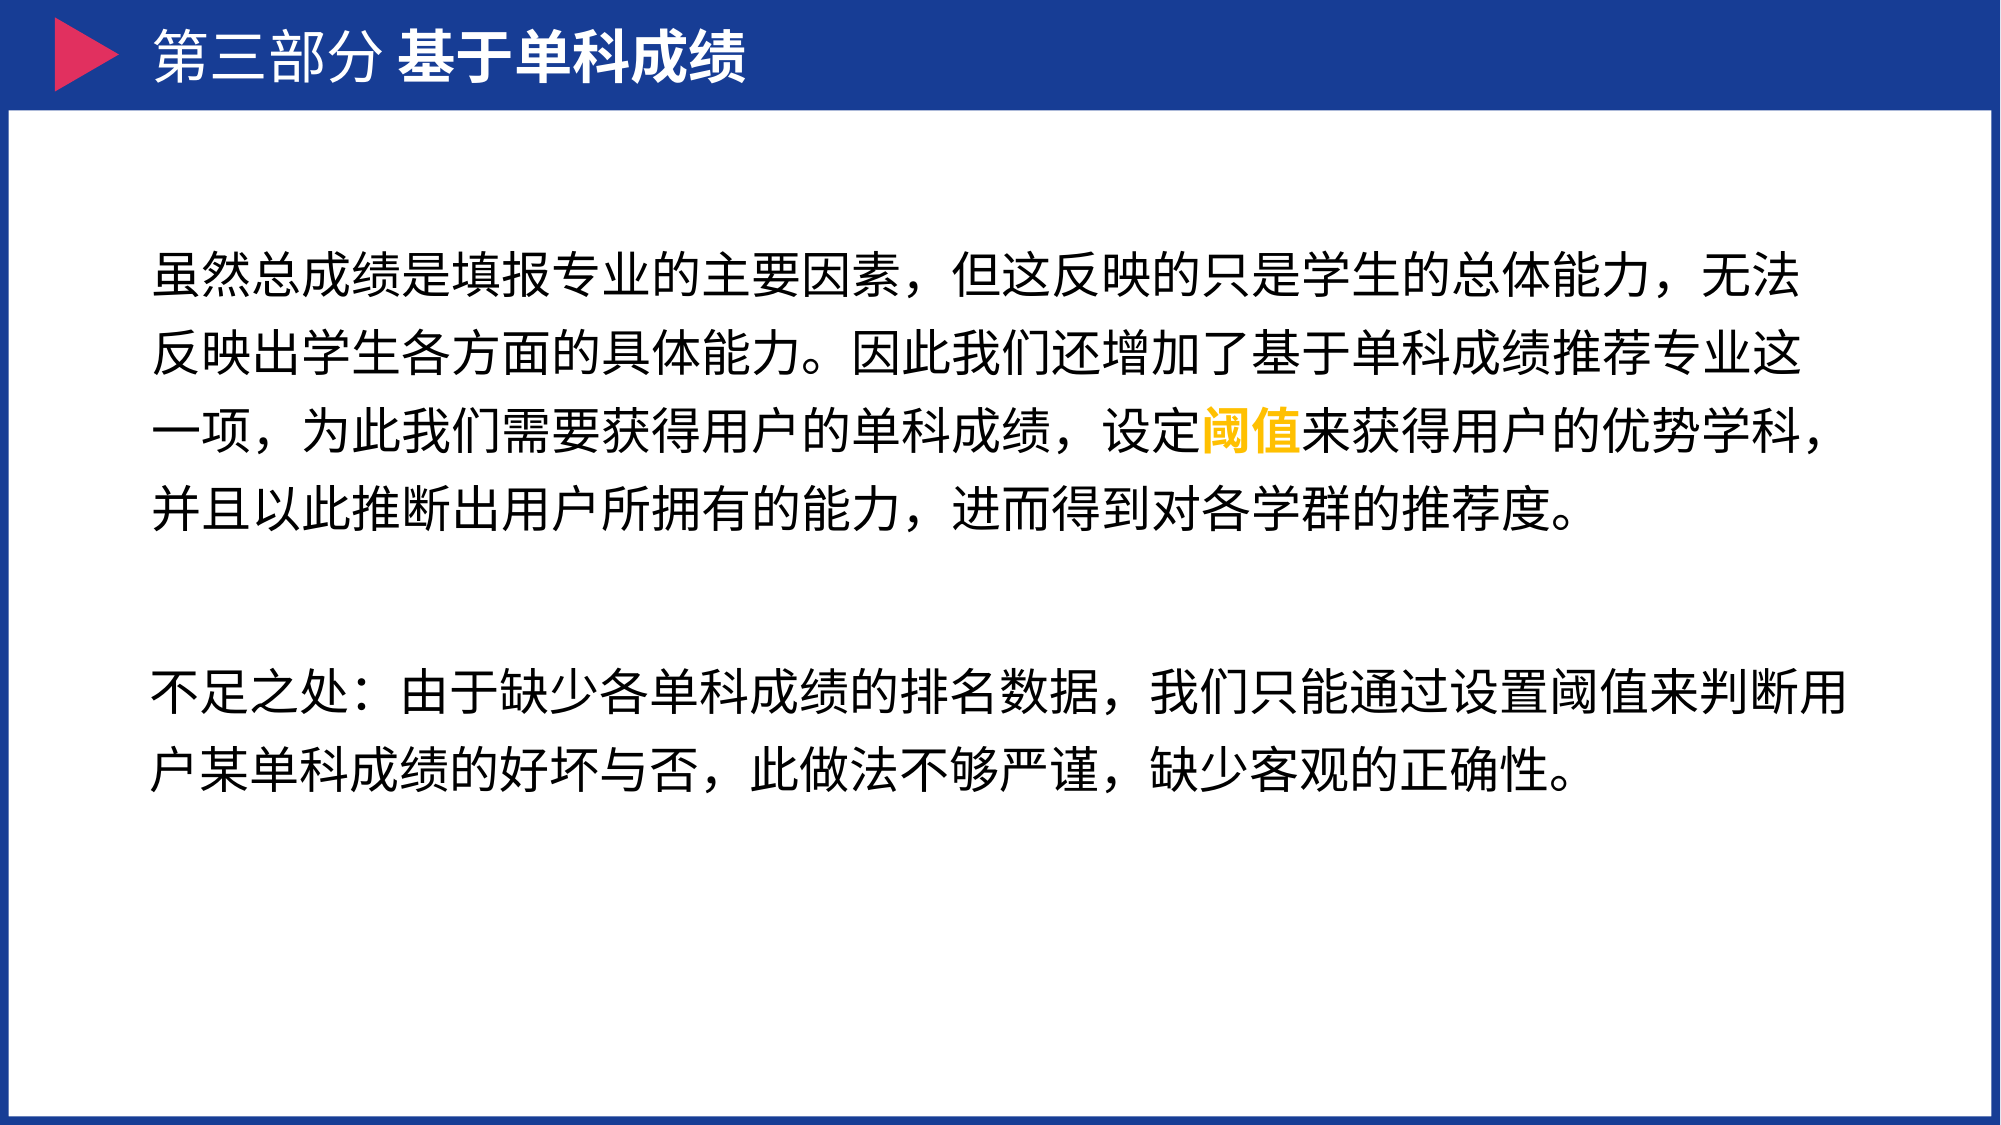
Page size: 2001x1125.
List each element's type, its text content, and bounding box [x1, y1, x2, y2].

text_box 虽然总成绩是填报专业的主要因素，但这反映的只是学生的总体能力，无法反映出学生各方面的具体能力。因此我们还增加了基于单科成绩推荐专业这一项，为此我们需要获得用户的单科成绩，设定阈值来获得用户的优势学科，并且以此推断出用户所拥有的能力，进而得到对各学群的推荐度。 [136, 218, 1824, 634]
text_box 不足之处：由于缺少各单科成绩的排名数据，我们只能通过设置阈值来判断用户某单科成绩的好坏与否，此做法不够严谨，缺少客观的正确性。 [134, 634, 1866, 806]
list 第三部分 基于单科成绩 [136, 0, 1935, 111]
